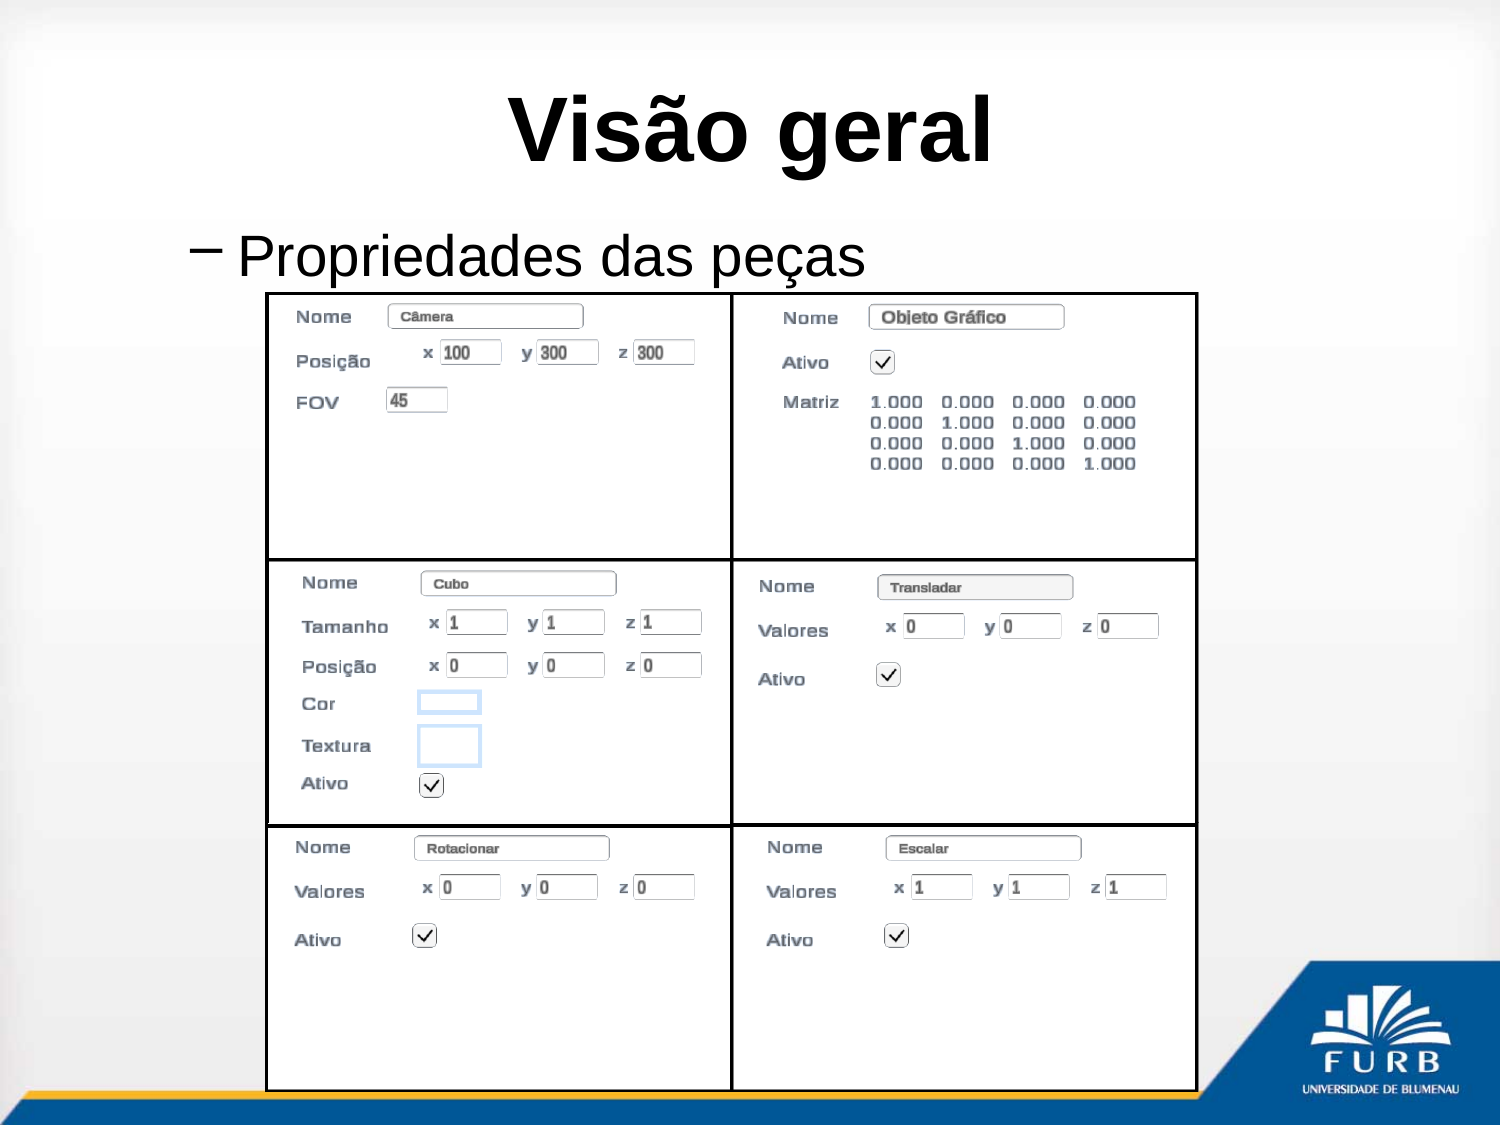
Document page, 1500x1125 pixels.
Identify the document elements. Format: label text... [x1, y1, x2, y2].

text_box Propriedades das peças [100, 196, 1451, 965]
picture [0, 0, 1500, 1125]
title Visão geral [76, 30, 1427, 219]
